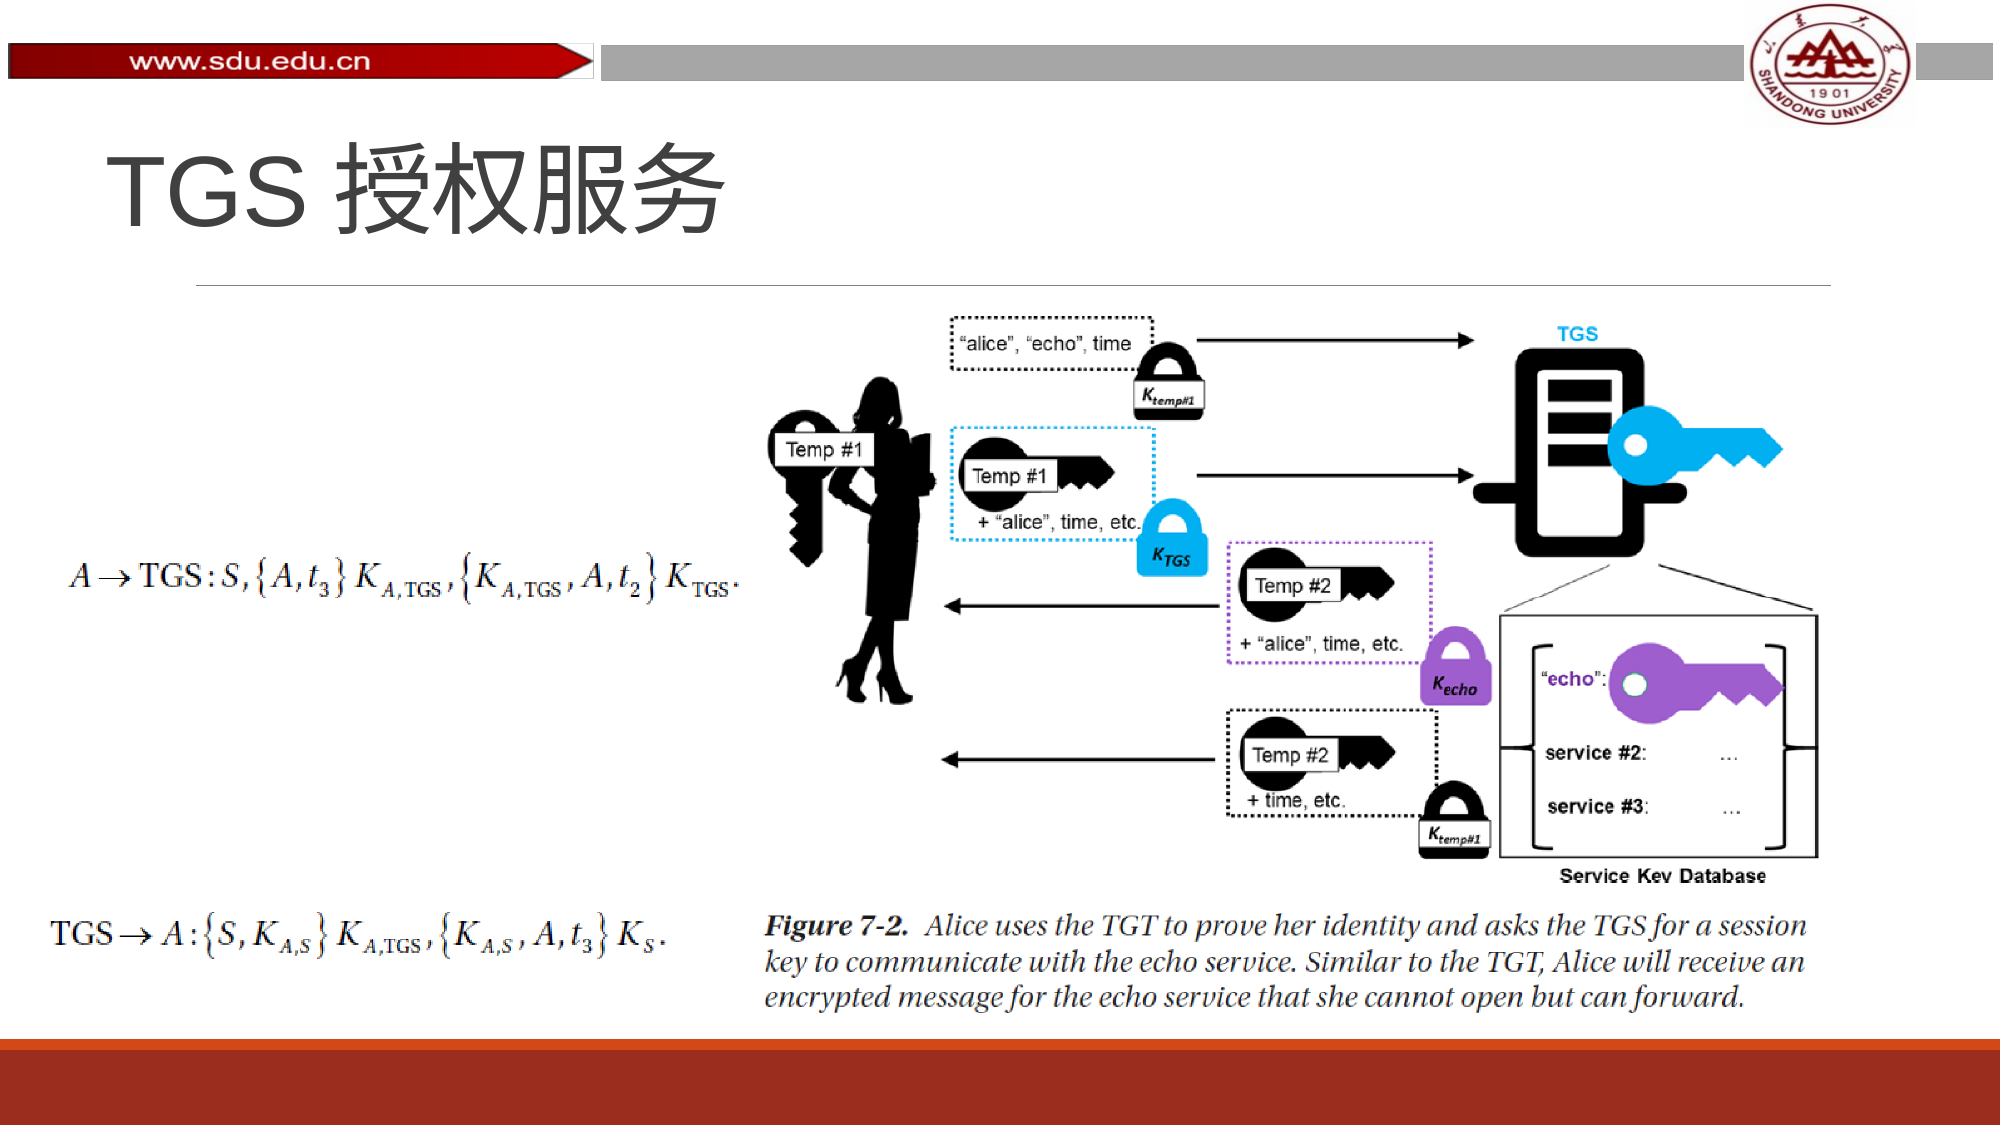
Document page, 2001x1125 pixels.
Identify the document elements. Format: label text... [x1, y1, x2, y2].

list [726, 287, 1872, 1025]
picture [23, 878, 682, 973]
picture [61, 543, 745, 620]
picture [8, 0, 1993, 102]
title TGS授权服务 [90, 102, 1945, 255]
